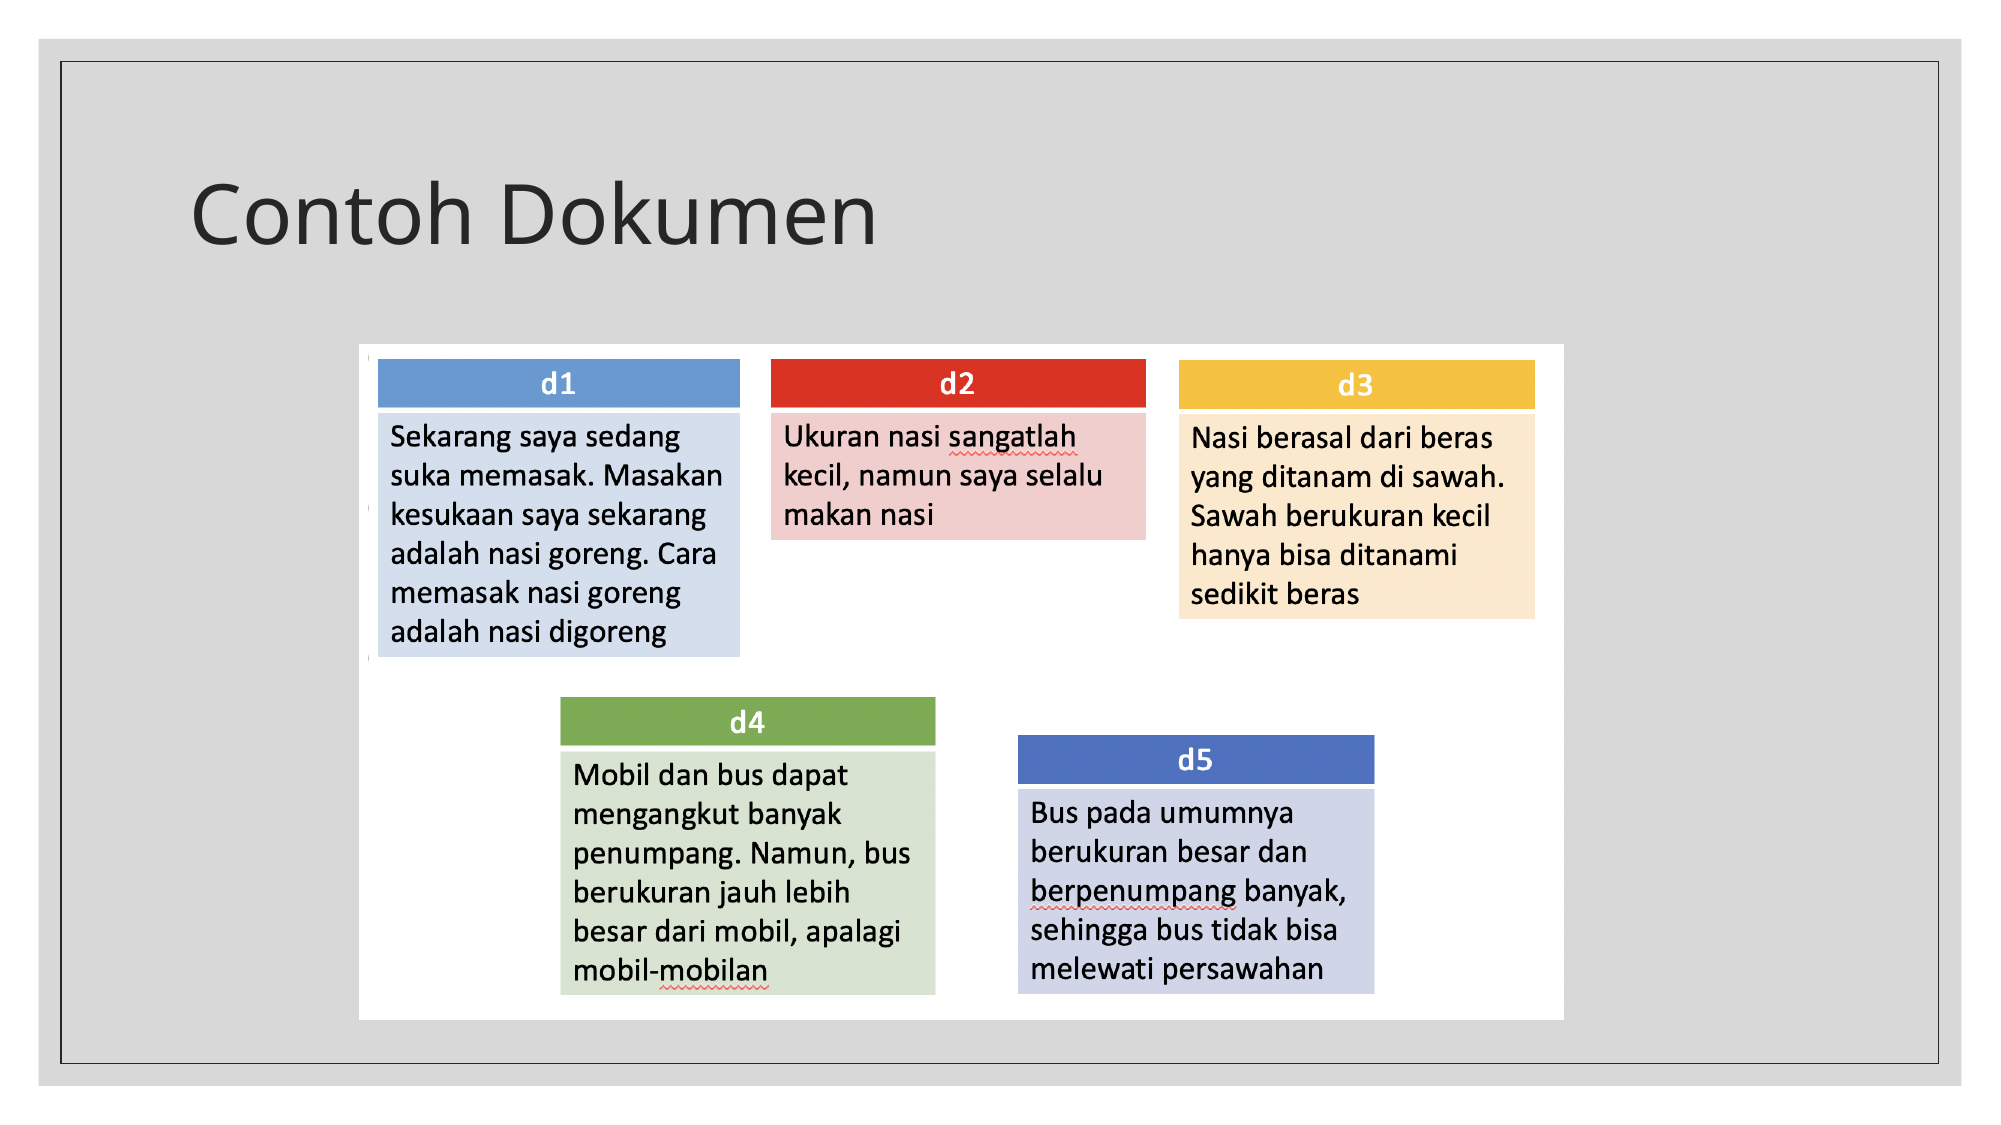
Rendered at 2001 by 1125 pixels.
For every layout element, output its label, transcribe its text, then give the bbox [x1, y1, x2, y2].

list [359, 344, 1564, 1020]
title Contoh Dokumen [174, 105, 1825, 331]
